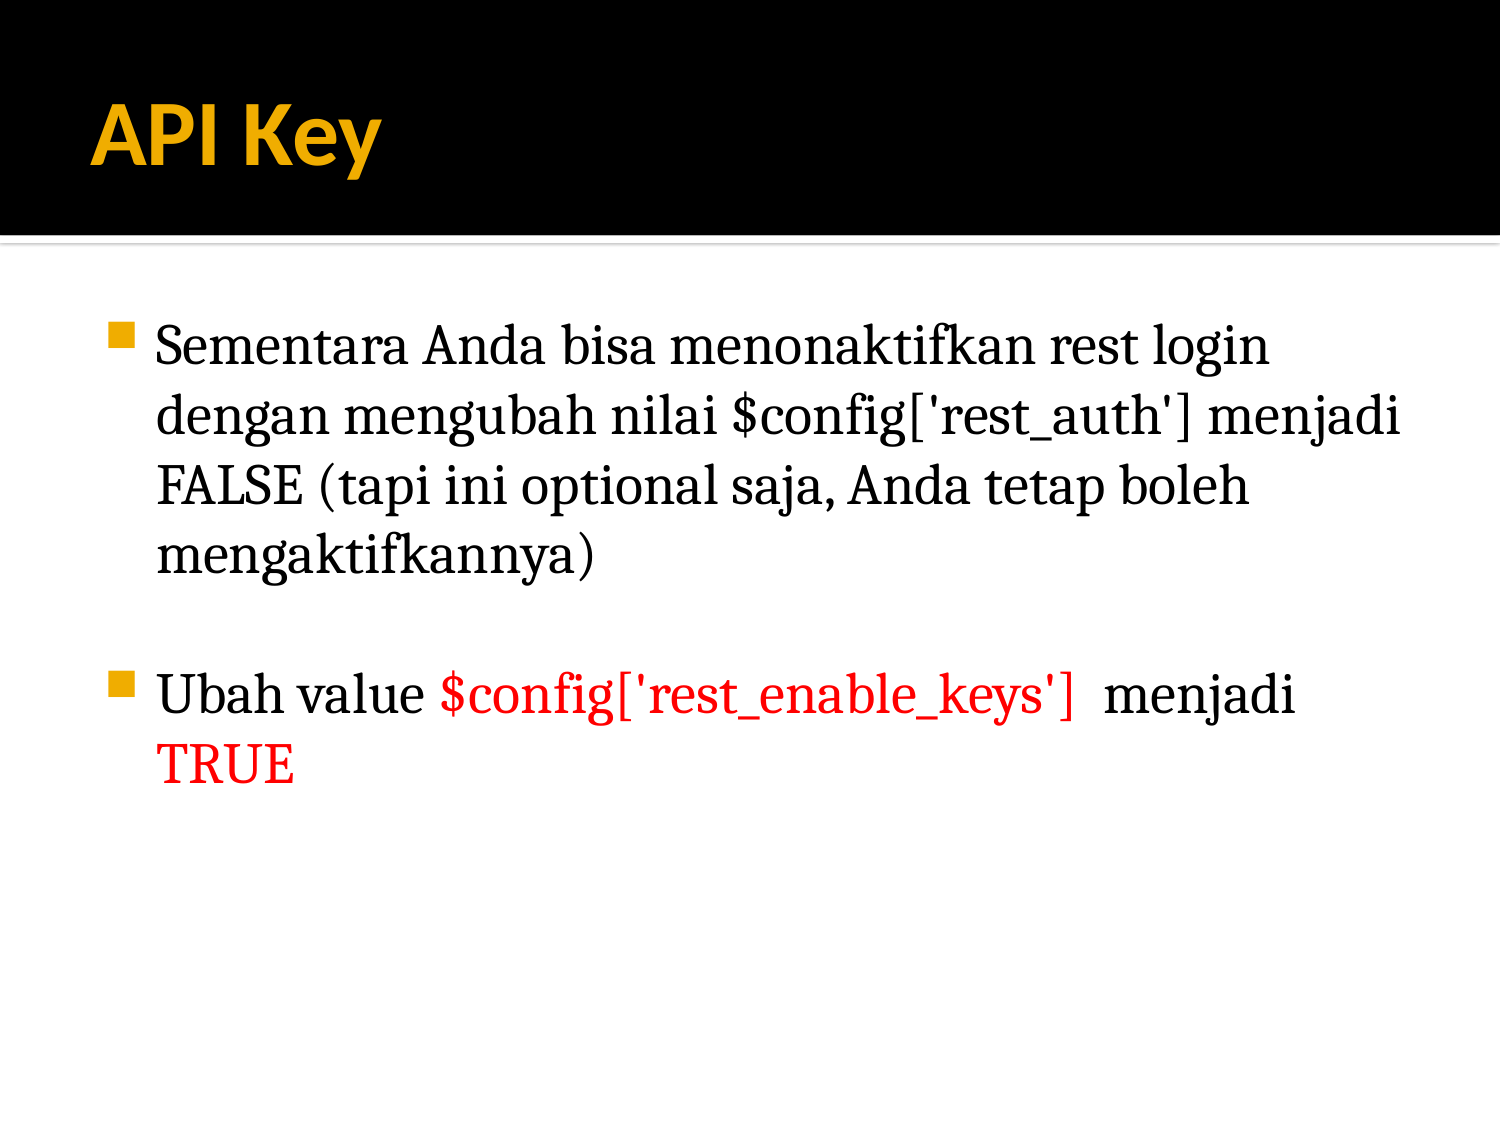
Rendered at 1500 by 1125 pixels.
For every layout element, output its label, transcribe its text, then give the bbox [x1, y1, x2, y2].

list Sementara Anda bisa menonaktifkan rest login dengan mengubah nilai $config['rest_auth'] menjadi FALSE (tapi ini optional saja, Anda tetap boleh mengaktifkannya) Ubah value $config['rest_enable_keys'] menjadi TRUE [75, 291, 1425, 1050]
title API Key [75, 25, 1425, 231]
